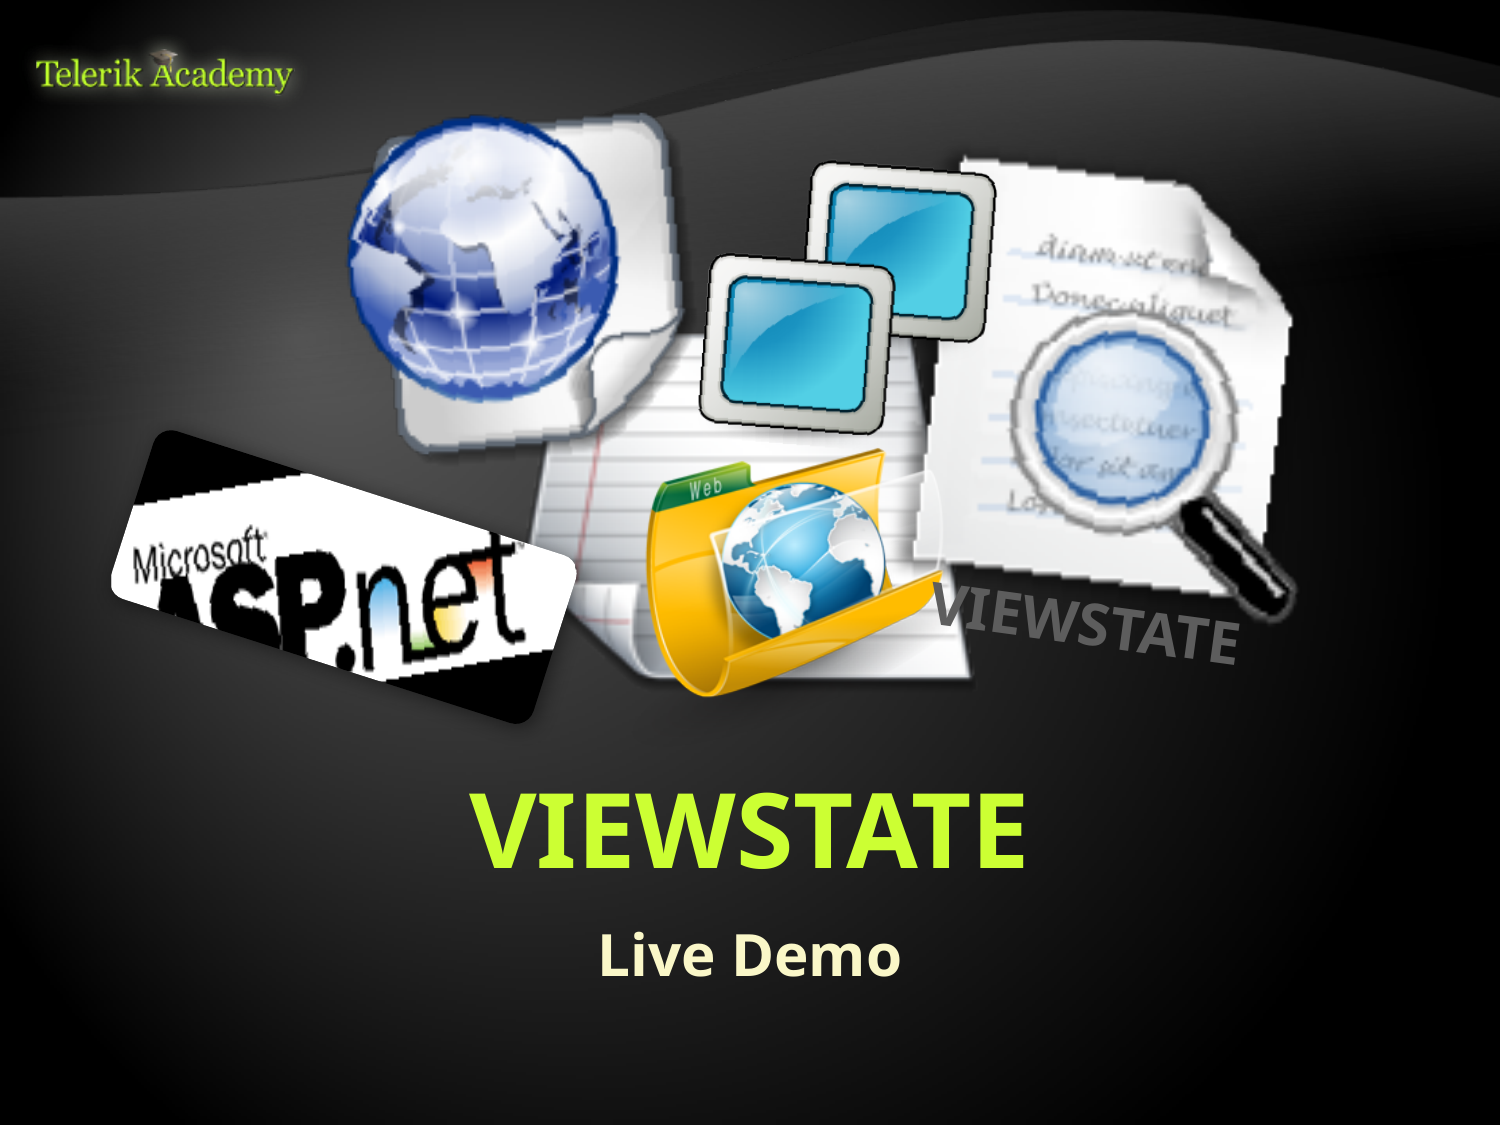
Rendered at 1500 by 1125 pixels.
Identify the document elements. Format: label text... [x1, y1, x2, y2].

subtitle Live Demo [99, 906, 1400, 1000]
title VIEWSTATE [99, 774, 1400, 888]
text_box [121, 110, 1344, 749]
picture [0, 0, 1500, 1125]
